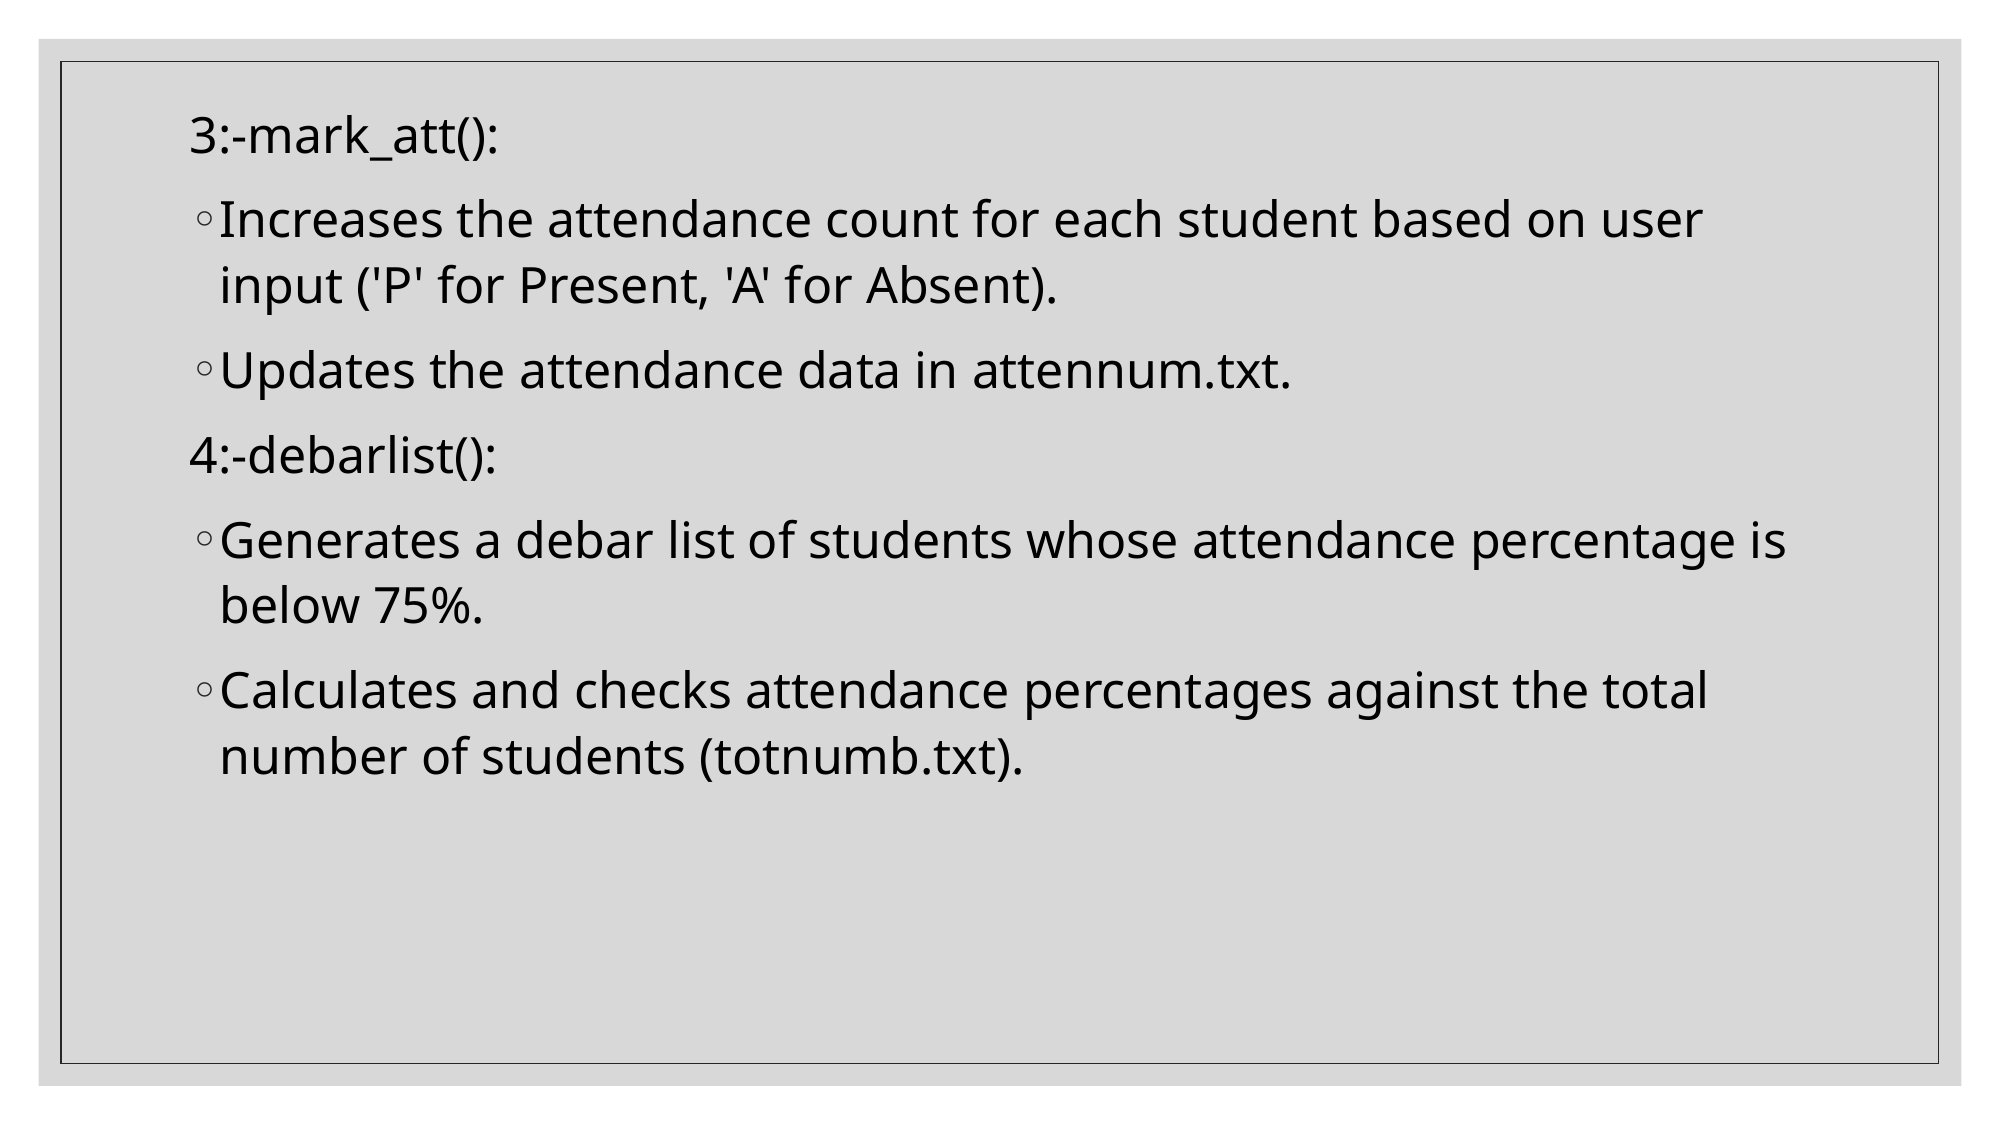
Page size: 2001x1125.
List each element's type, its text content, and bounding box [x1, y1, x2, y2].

list 3:-mark_att(): Increases the attendance count for each student based on user input ('P' for Present, 'A' for Absent). Updates the attendance data in attennum.txt. 4:-debarlist(): Generates a debar list of students whose attendance percentage is below 75%. Calculates and checks attendance percentages against the total number of students (totnumb.txt). [174, 89, 1825, 977]
